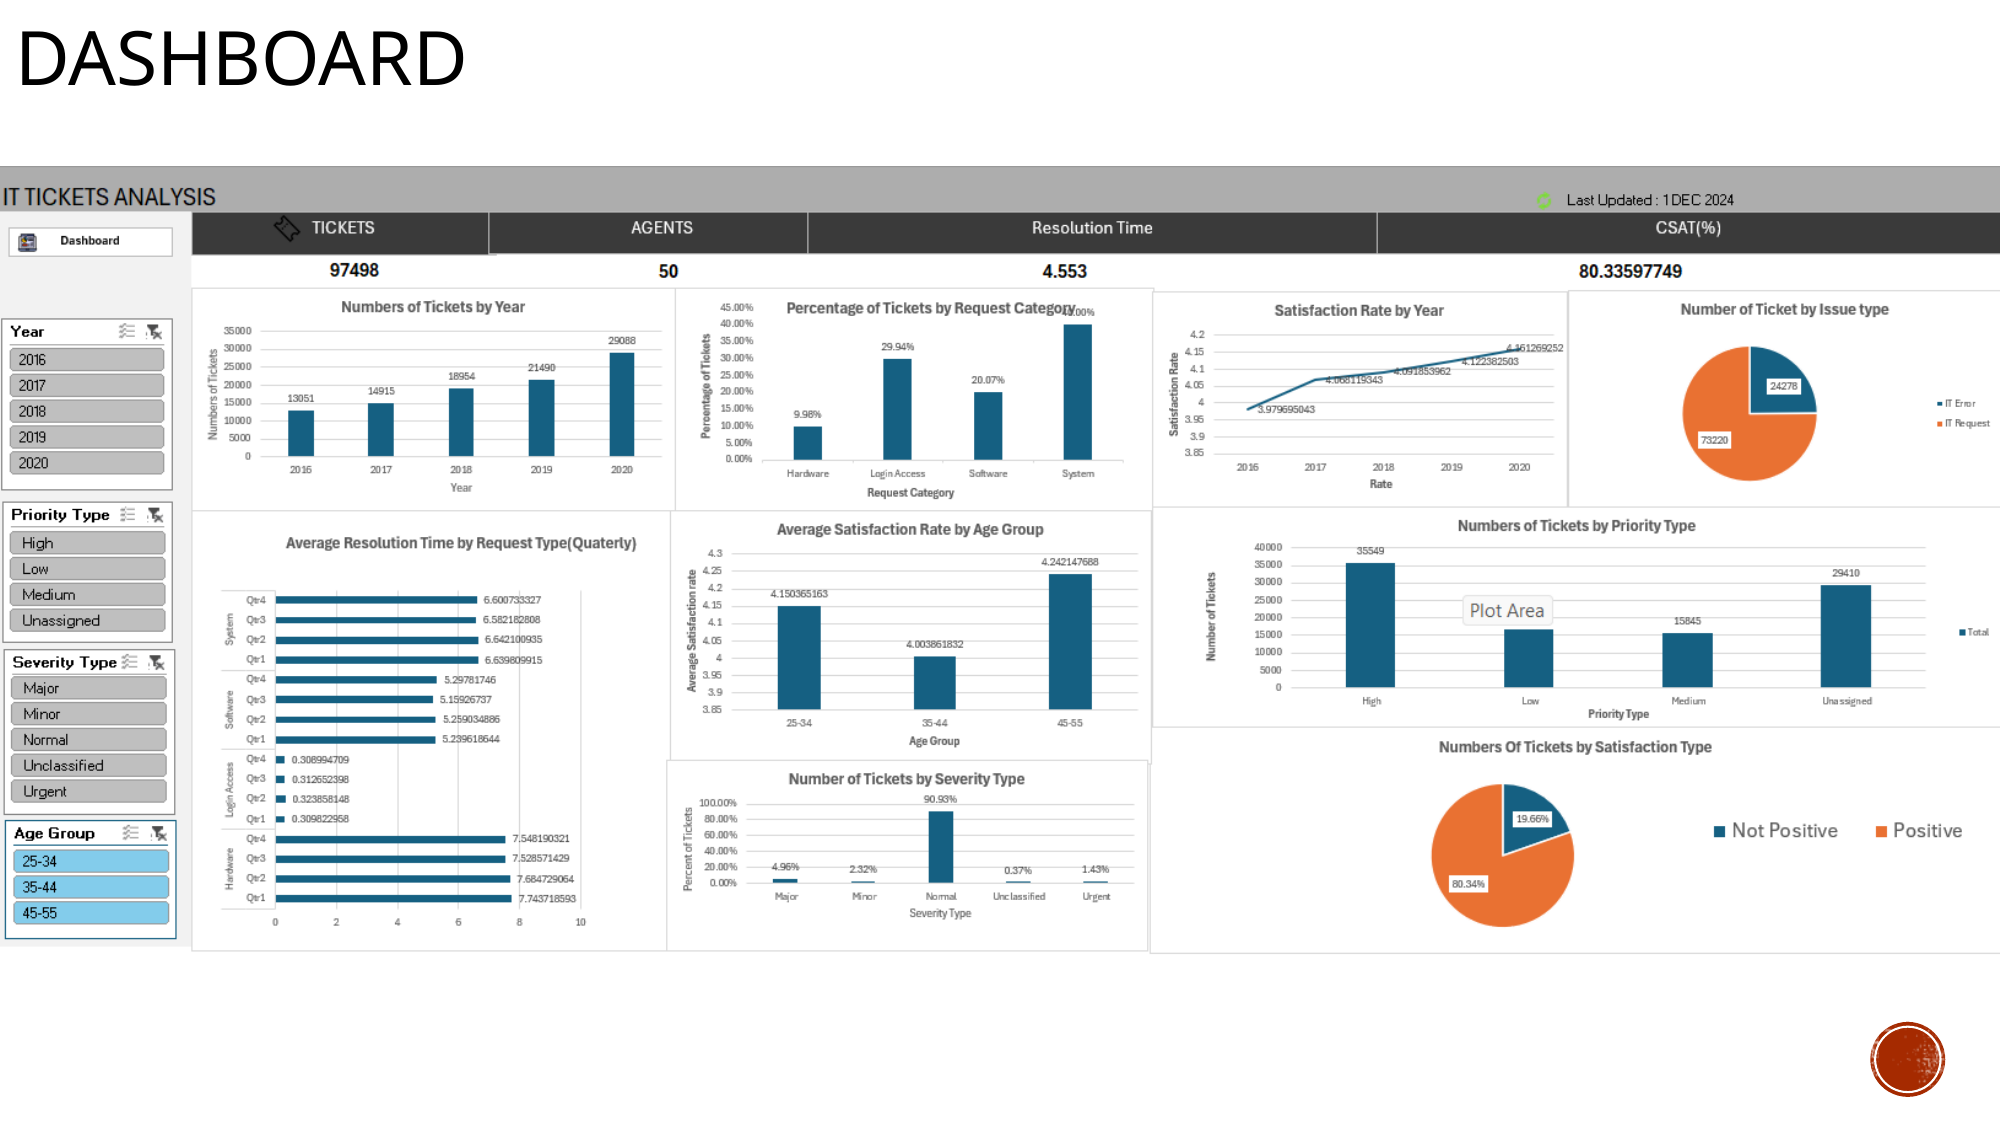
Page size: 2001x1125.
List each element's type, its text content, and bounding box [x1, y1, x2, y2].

title dashboard [0, 0, 1650, 123]
picture [0, 167, 1998, 957]
